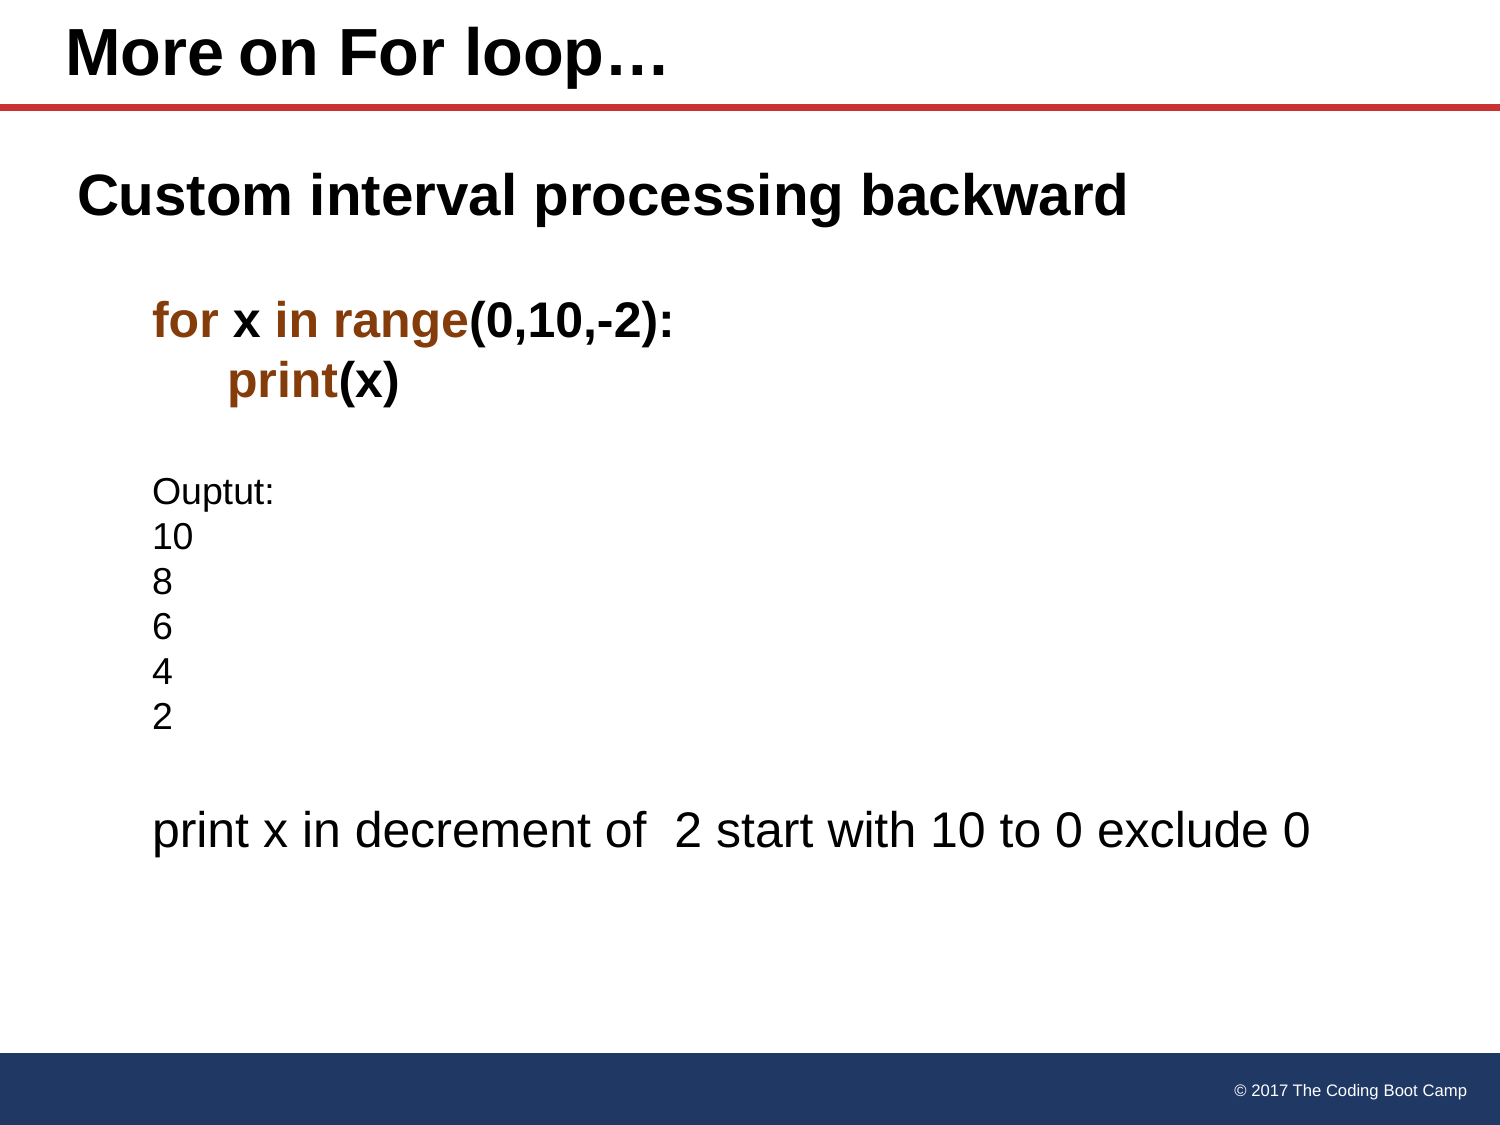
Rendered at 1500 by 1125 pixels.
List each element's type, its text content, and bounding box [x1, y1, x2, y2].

title More on For loop… [50, 0, 948, 108]
text_box Custom interval processing backward for x in range(0,10,-2): print(x) Ouptut: 10 8 6 4 2 print x in decrement of 2 start with 10 to 0 exclude 0 [62, 149, 1413, 925]
